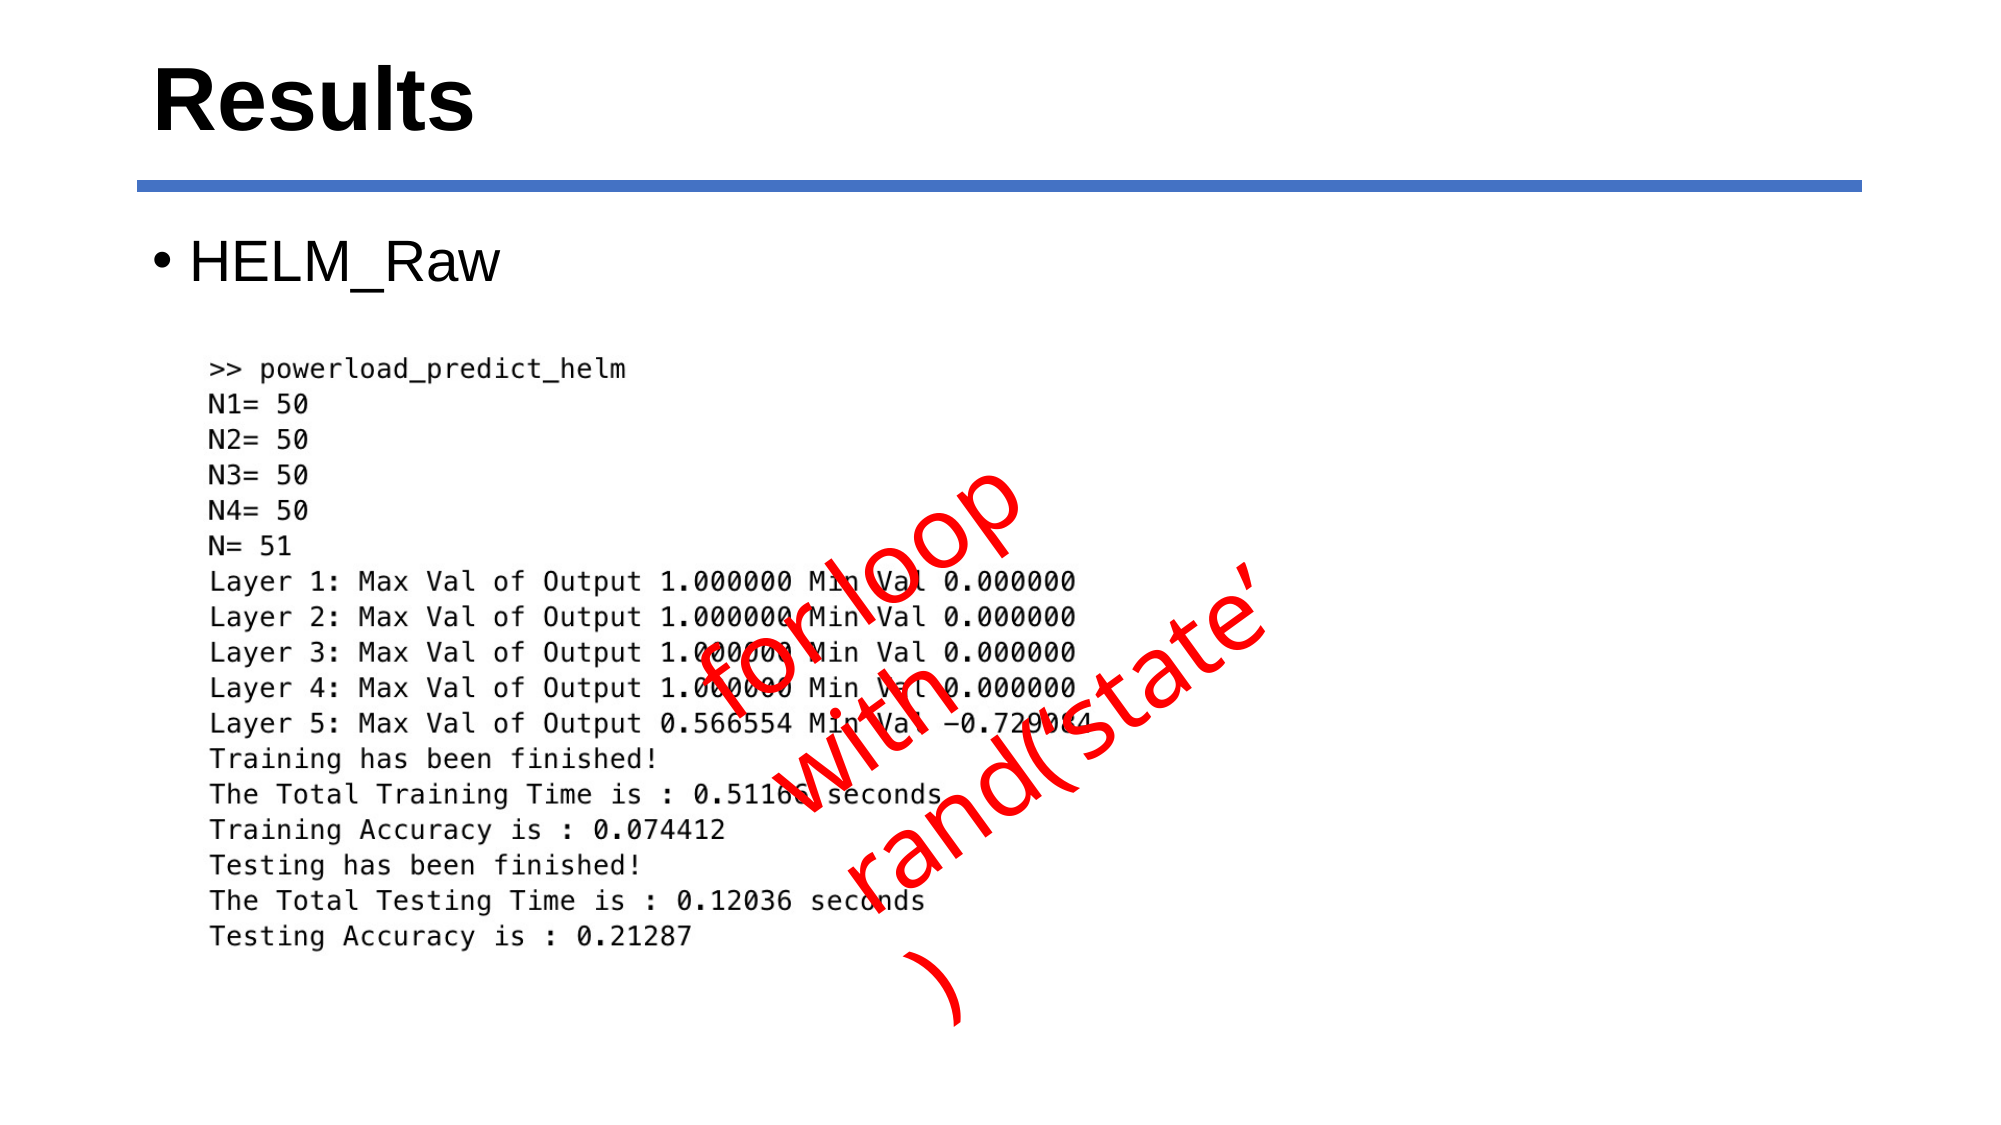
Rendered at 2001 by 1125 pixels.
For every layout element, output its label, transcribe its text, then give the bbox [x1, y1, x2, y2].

list HELM_Raw [137, 223, 1863, 1091]
text_box for loop with rand(‘state’) [1059, 314, 1407, 930]
picture [203, 355, 1110, 960]
title Results [137, 44, 1863, 158]
text_box for loop with rand(‘state’) [883, 960, 1068, 1048]
